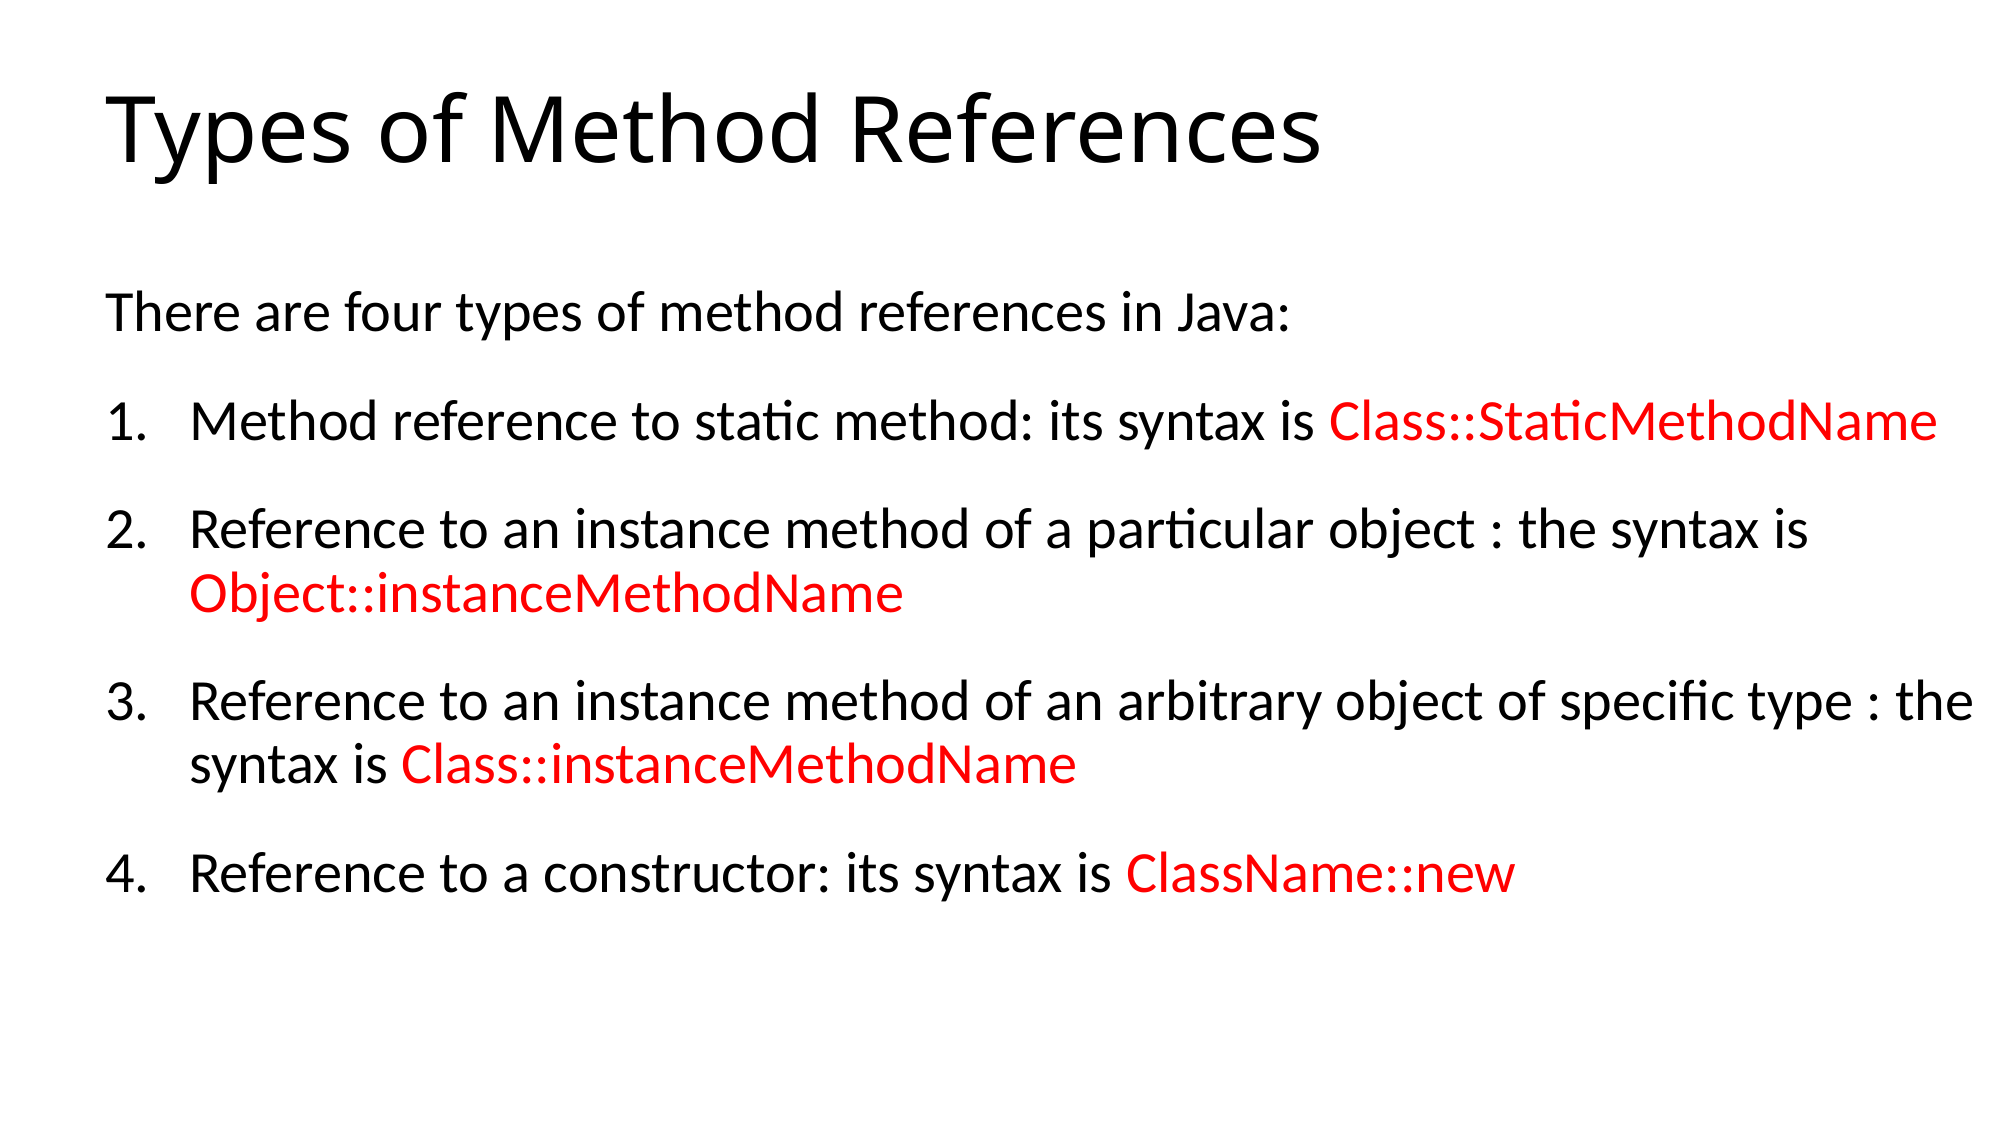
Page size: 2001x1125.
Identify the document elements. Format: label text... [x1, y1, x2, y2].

list There are four types of method references in Java: Method reference to static method: its syntax is Class::StaticMethodName Reference to an instance method of a particular object : the syntax is Object::instanceMethodName Reference to an instance method of an arbitrary object of specific type : the syntax is Class::instanceMethodName Reference to a constructor: its syntax is ClassName::new [90, 273, 2000, 988]
title Types of Method References [90, 24, 1863, 242]
